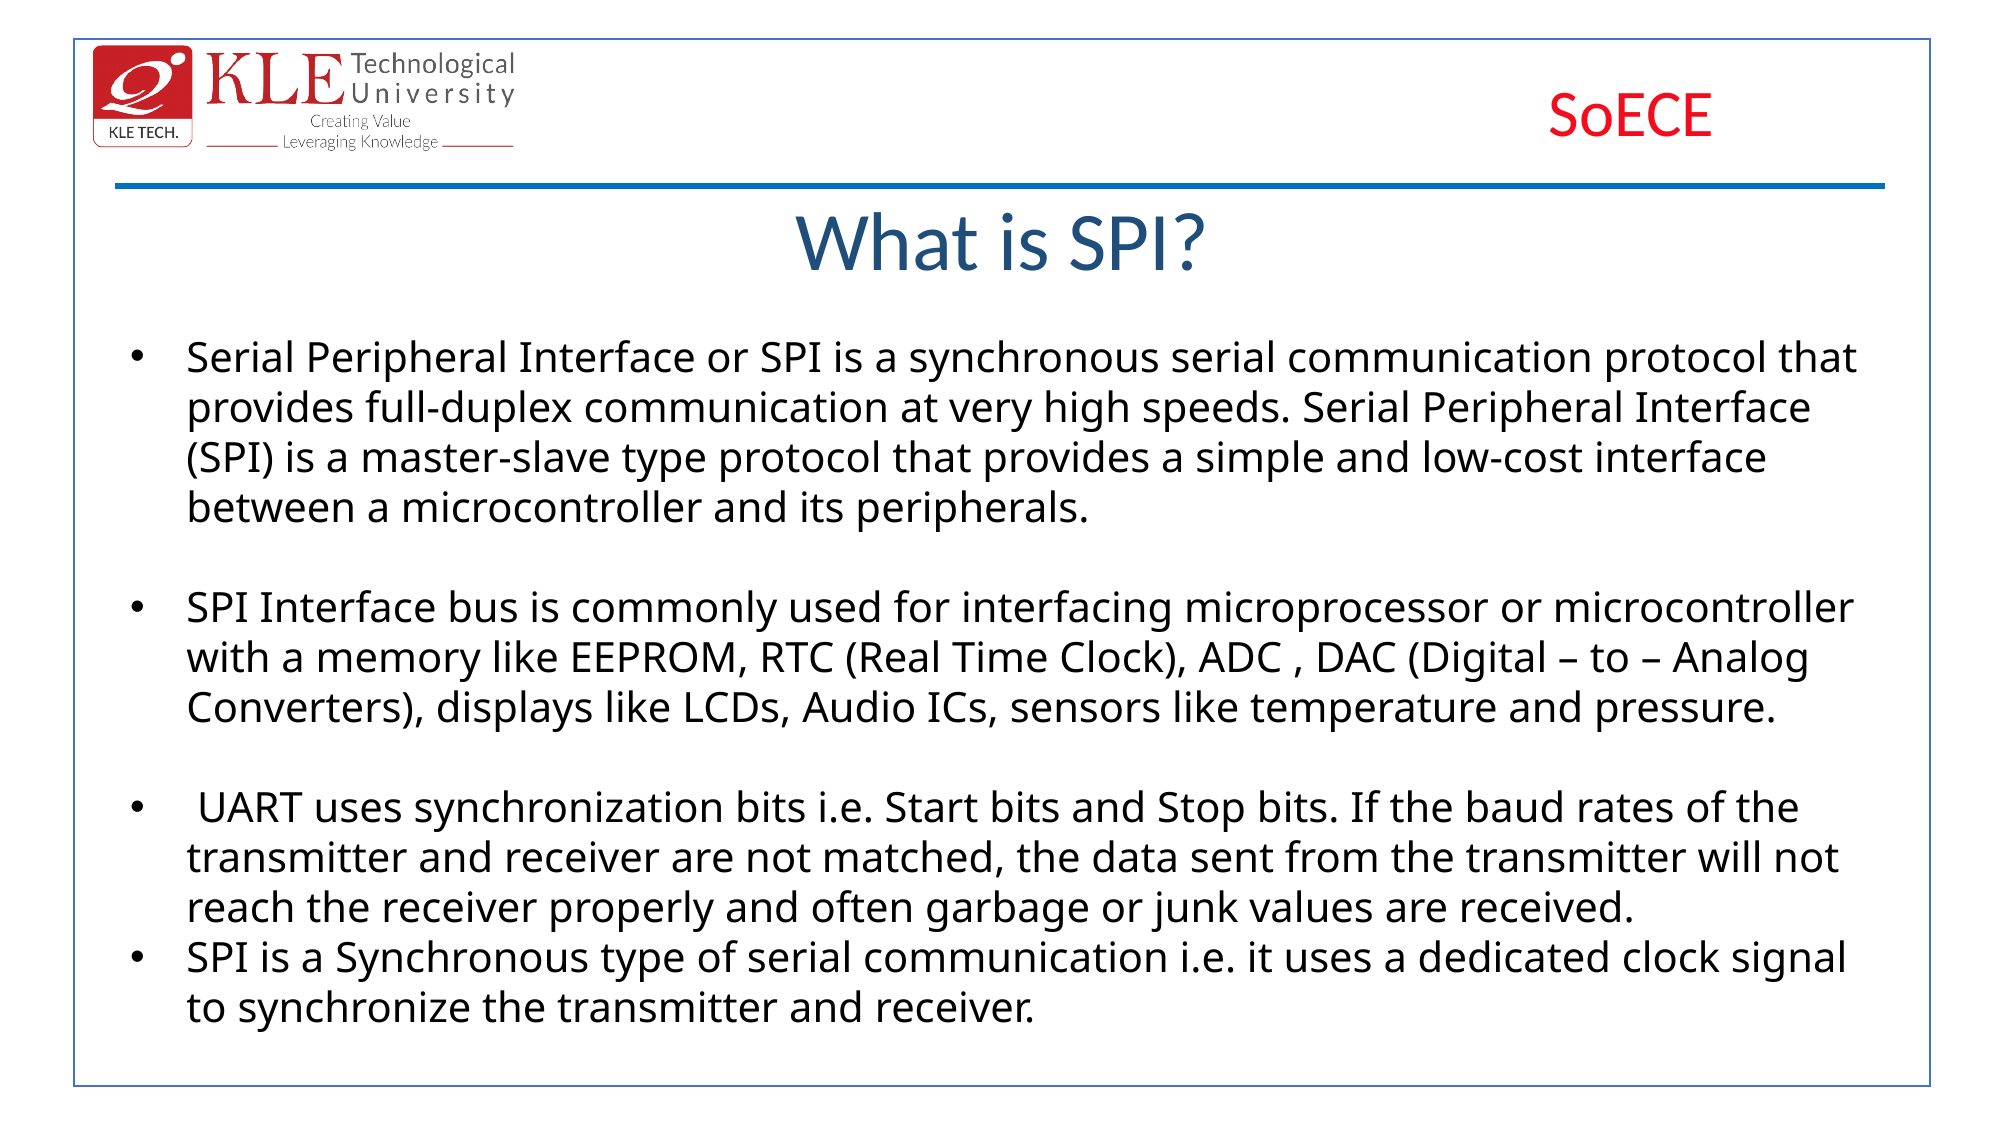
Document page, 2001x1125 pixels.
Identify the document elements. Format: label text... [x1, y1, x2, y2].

text_box What is SPI? [777, 179, 1227, 185]
subtitle SoECE [1310, 71, 1953, 233]
text_box What is SPI? [777, 198, 1227, 295]
title [74, 39, 1931, 1086]
text_box Serial Peripheral Interface or SPI is a synchronous serial communication protocol that provides full-duplex communication at very high speeds. Serial Peripheral Interface (SPI) is a master-slave type protocol that provides a simple and low-cost interface between a microcontroller and its peripherals. SPI Interface bus is commonly used for interfacing microprocessor or microcontroller with a memory like EEPROM, RTC (Real Time Clock), ADC , DAC (Digital – to – Analog Converters), displays like LCDs, Audio ICs, sensors like temperature and pressure. UART uses synchronization bits i.e. Start bits and Stop bits. If the baud rates of the transmitter and receiver are not matched, the data sent from the transmitter will not reach the receiver properly and often garbage or junk values are received. SPI is a Synchronous type of serial communication i.e. it uses a dedicated clock signal to synchronize the transmitter and receiver. [115, 323, 1885, 1046]
picture [93, 39, 519, 153]
